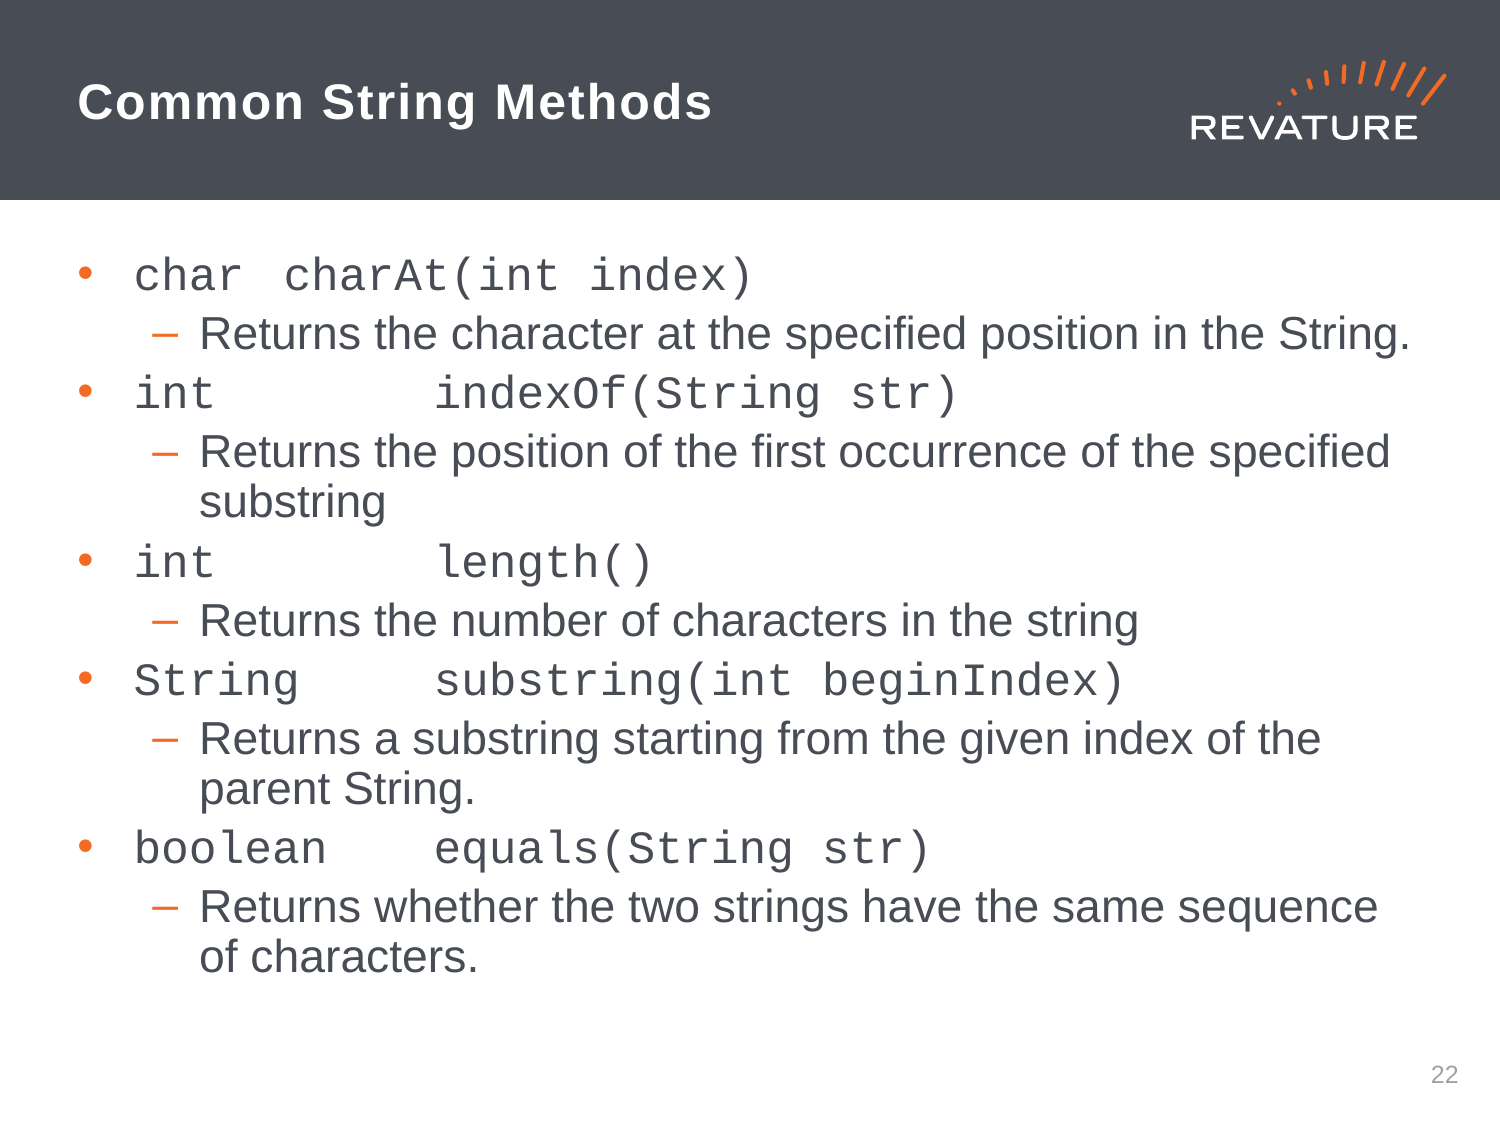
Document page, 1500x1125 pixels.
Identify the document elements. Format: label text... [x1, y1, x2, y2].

list char charAt(int index) Returns the character at the specified position in the String. int indexOf(String str) Returns the position of the first occurrence of the specified substring int length() Returns the number of characters in the string String substring(int beginIndex) Returns a substring starting from the given index of the parent String. boolean equals(String str) Returns whether the two strings have the same sequence of characters. [62, 243, 1438, 1033]
slide_number 21 [1332, 1043, 1474, 1104]
title Common String Methods [62, 0, 1084, 200]
